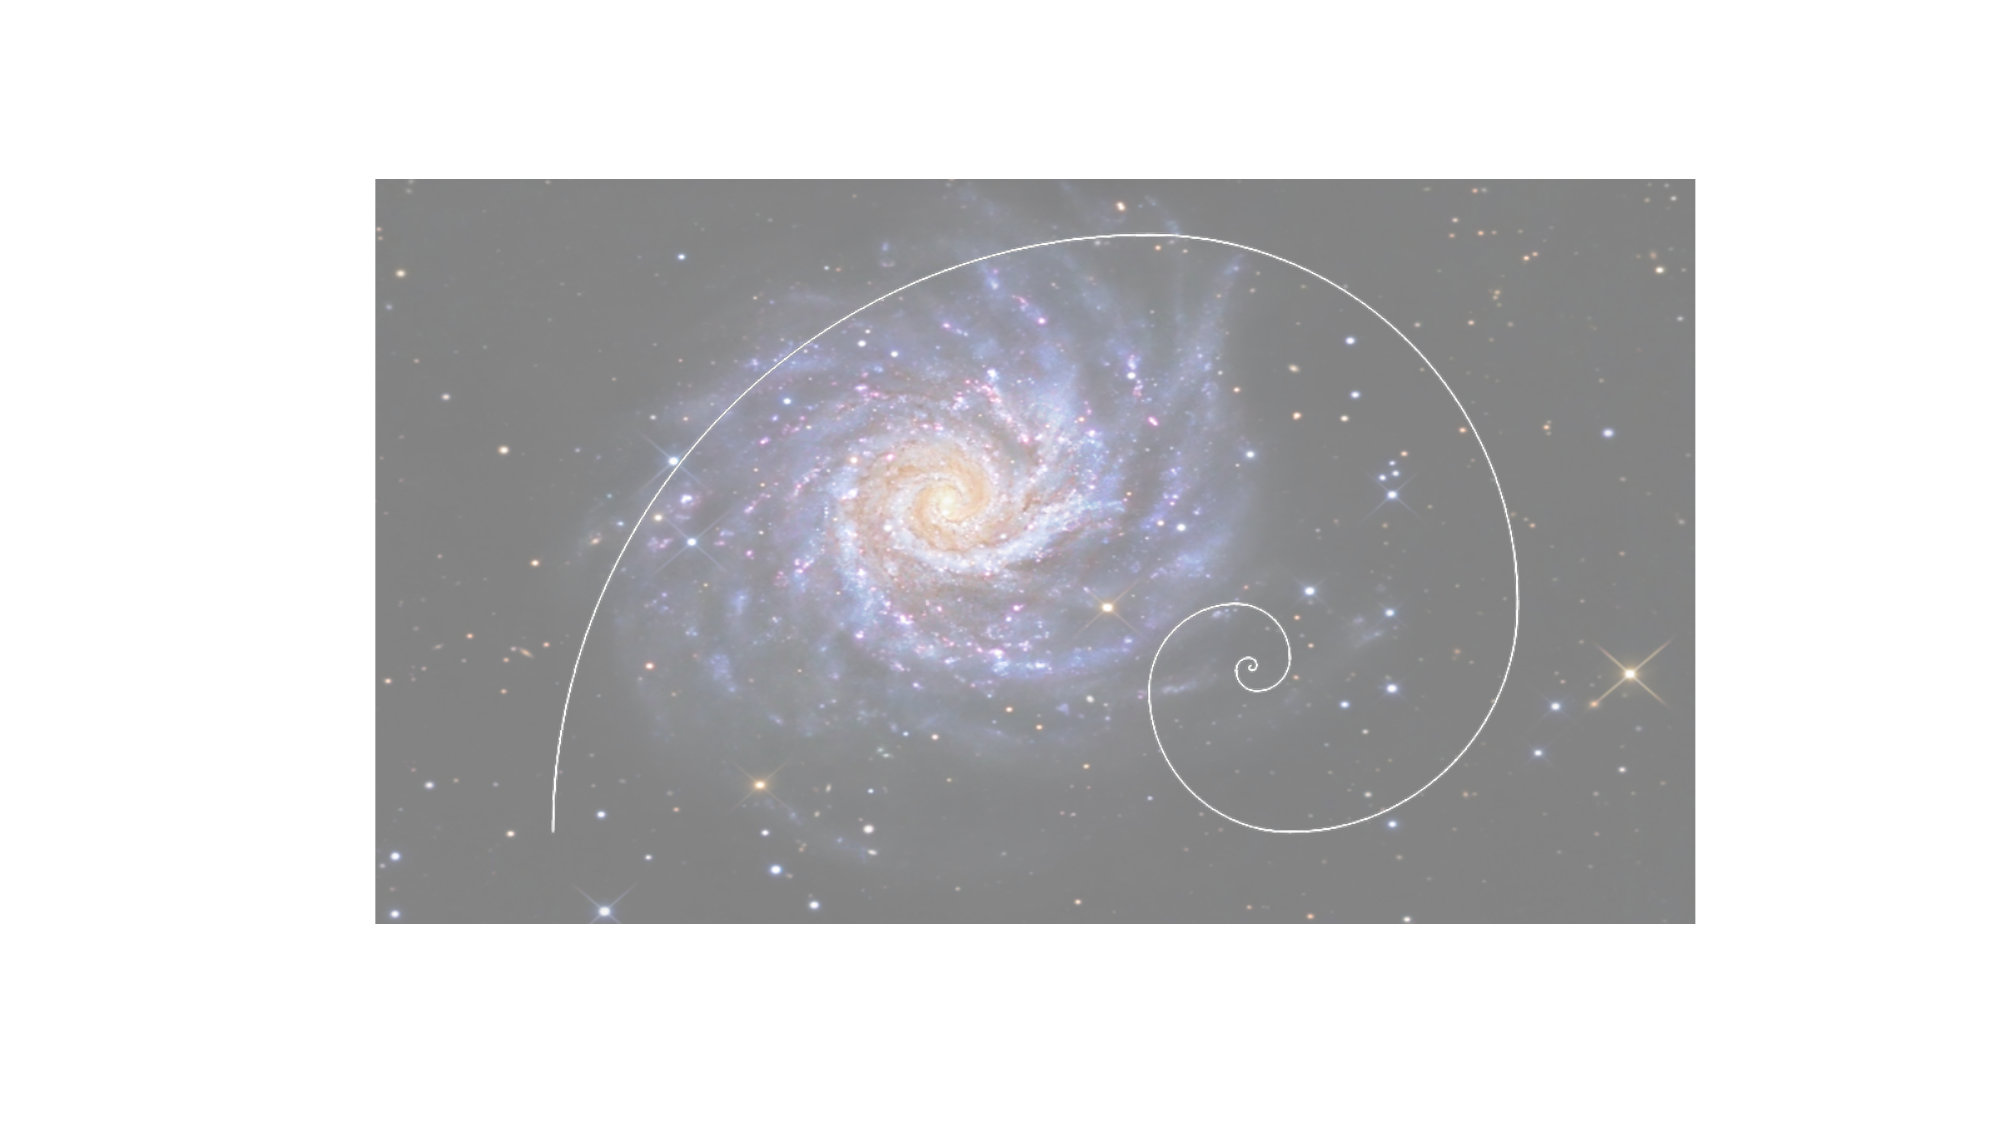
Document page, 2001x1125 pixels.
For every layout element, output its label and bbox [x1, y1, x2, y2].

picture [535, 179, 1536, 888]
text_box [374, 179, 1696, 924]
